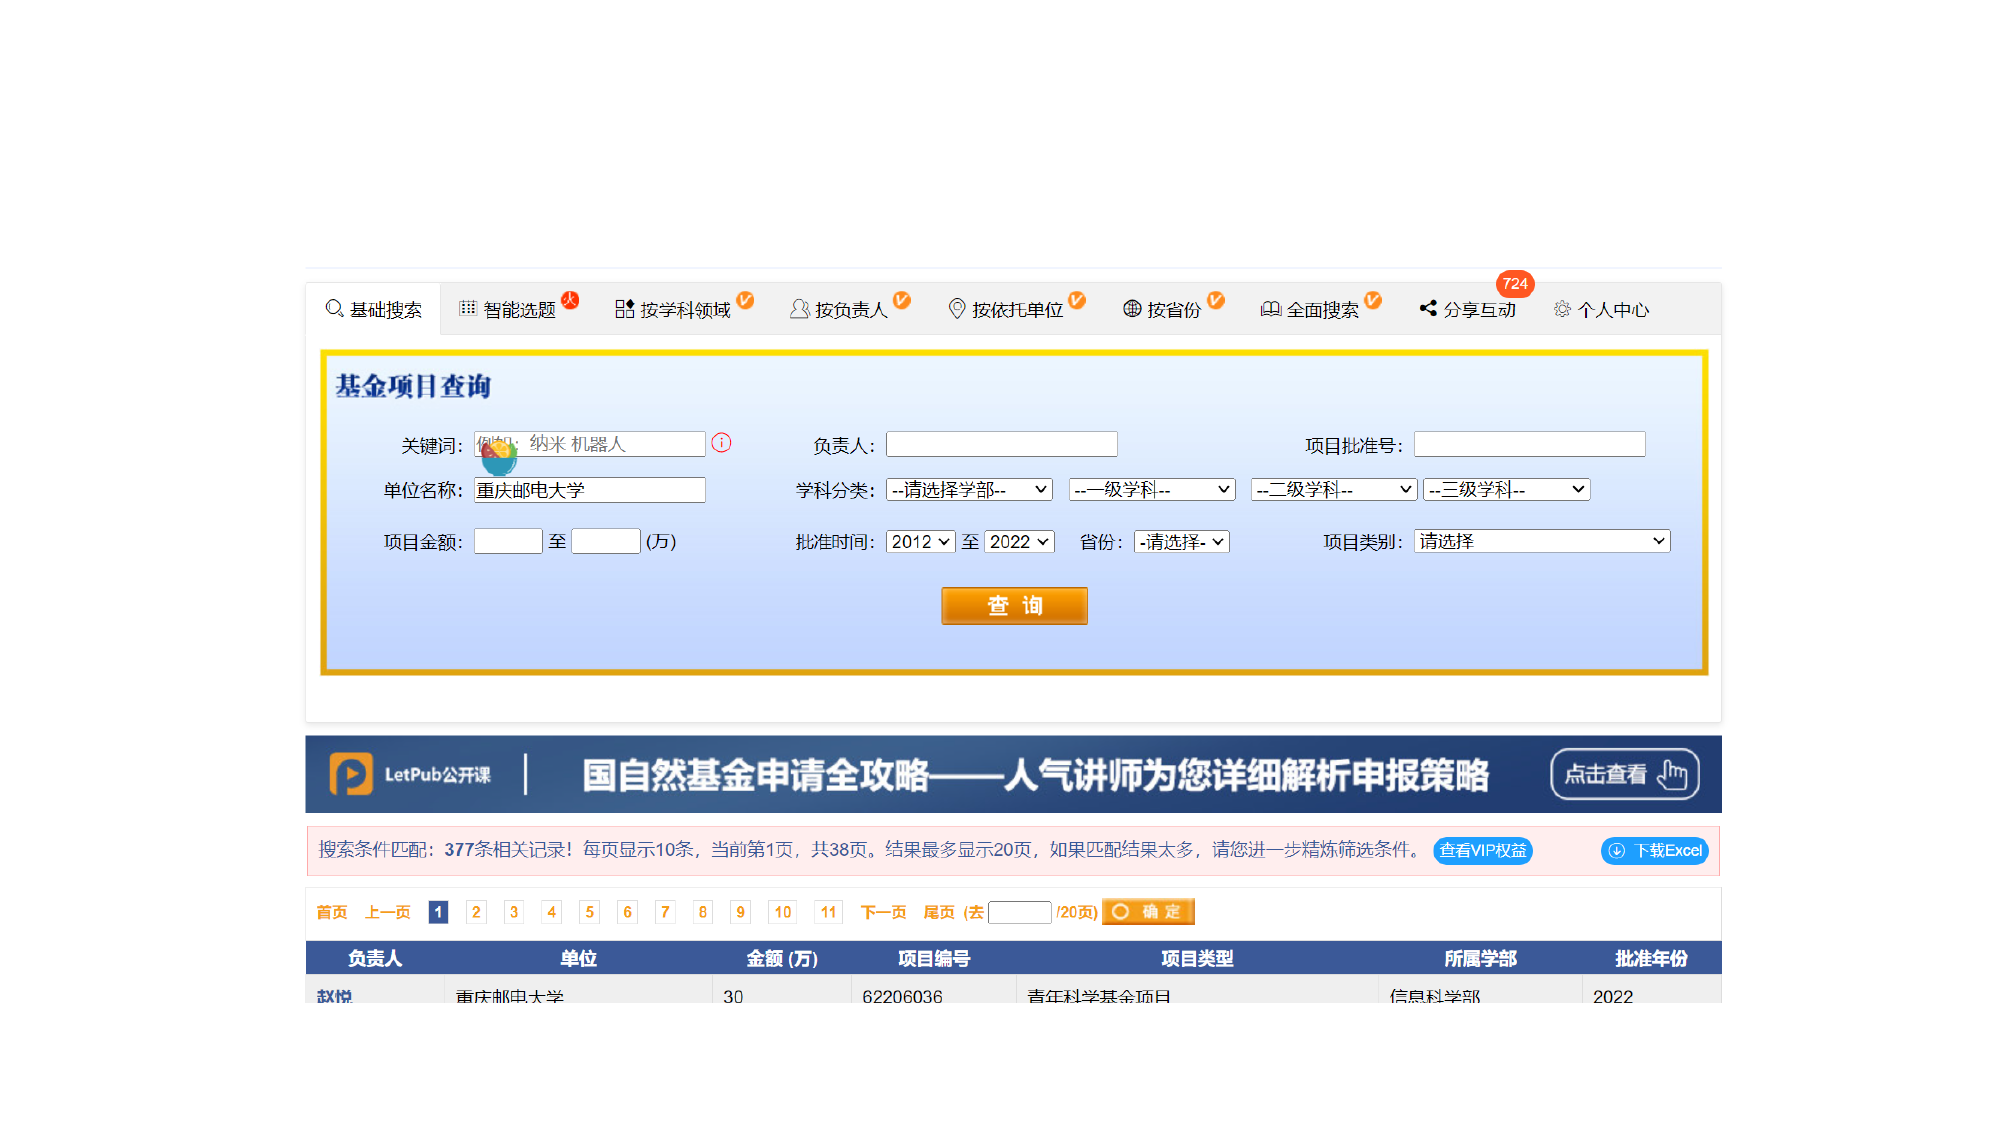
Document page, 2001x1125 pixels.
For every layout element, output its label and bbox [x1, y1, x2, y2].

list [99, 266, 1900, 1003]
